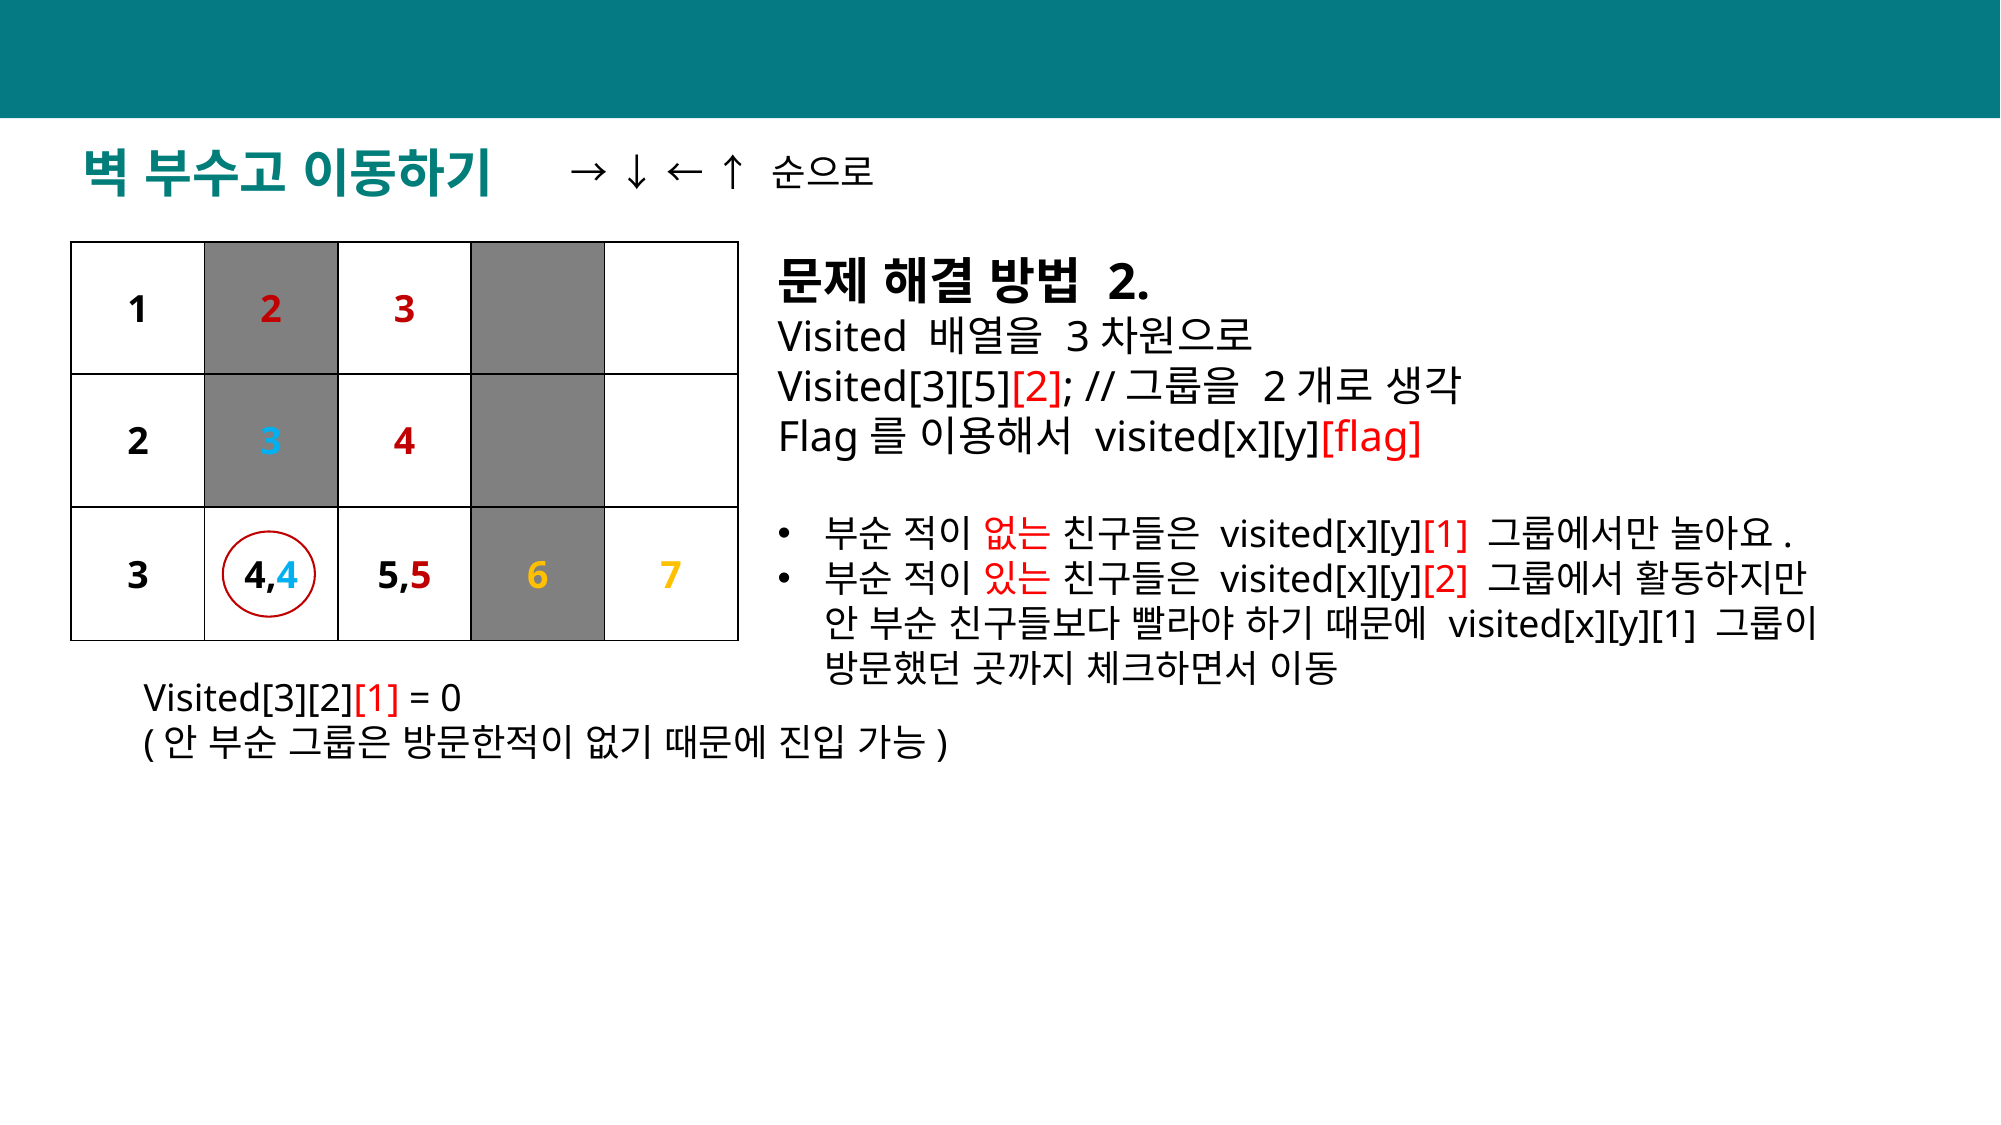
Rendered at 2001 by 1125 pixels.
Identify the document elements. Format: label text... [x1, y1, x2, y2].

text_box Visited[3][2][1] = 0 (안 부순 그룹은 방문한적이 없기 때문에 진입 가능) [129, 666, 1290, 772]
table_cell [605, 375, 737, 506]
table_cell 3 [205, 375, 337, 506]
table_header 3 [339, 243, 470, 373]
table_header [472, 243, 604, 373]
text_box 벽 부수고 이동하기 [67, 132, 1084, 210]
table_cell 3 [72, 508, 204, 640]
table_cell [472, 375, 604, 506]
table_cell 7 [605, 508, 737, 640]
table_cell 5,5 [339, 508, 470, 640]
text_box [0, 0, 2000, 119]
table_header [605, 243, 737, 373]
text_box → ↓ ← ↑ 순으로 [556, 141, 1336, 201]
table_cell 6 [472, 508, 604, 640]
table_cell 4 [339, 375, 470, 506]
text_box 문제 해결 방법 2. Visited 배열을 3차원으로 Visited[3][5][2]; //그룹을 2개로 생각 Flag를 이용해서 visited[x][y][flag] 부순 적이 없는 친구들은 visited[x][y][1] 그룹에서만 놀아요. 부순 적이 있는 친구들은 visited[x][y][2] 그룹에서 활동하지만 안 부순 친구들보다 빨라야 하기 때문에 visited[x][y][1] 그룹이 방문했던 곳까지 체크하면서 이동 [762, 242, 1893, 697]
table_cell 4,4 [205, 508, 337, 640]
text_box [221, 530, 316, 618]
table_header 2 [205, 243, 337, 373]
table_cell 2 [72, 375, 204, 506]
table_header 1 [72, 243, 204, 373]
